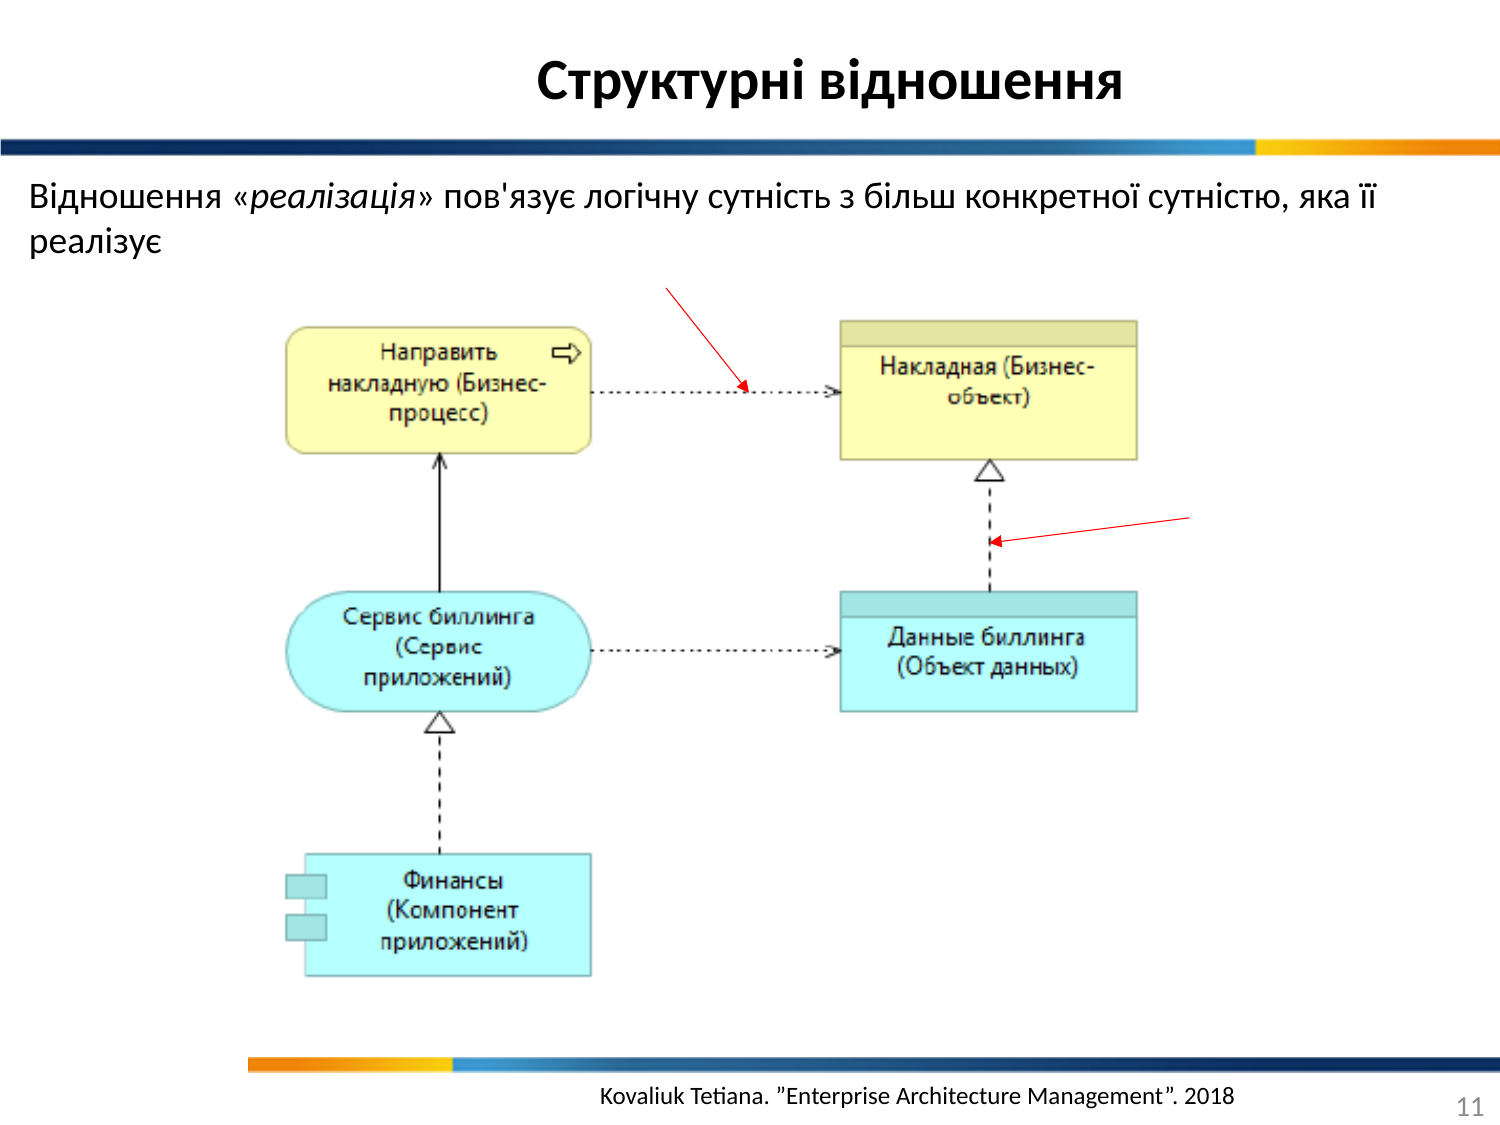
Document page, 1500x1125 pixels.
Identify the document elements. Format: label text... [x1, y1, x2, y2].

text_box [665, 287, 750, 393]
text_box Структурні відношення [522, 34, 1140, 119]
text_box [989, 517, 1190, 543]
picture [2, 139, 1500, 155]
picture [227, 287, 1212, 988]
text_box Відношення «реалізація» пов'язує логічну сутність з більш конкретної сутністю, яка її реалізує [14, 163, 1484, 269]
slide_number 11 [1428, 1083, 1500, 1125]
picture [248, 1057, 1500, 1073]
